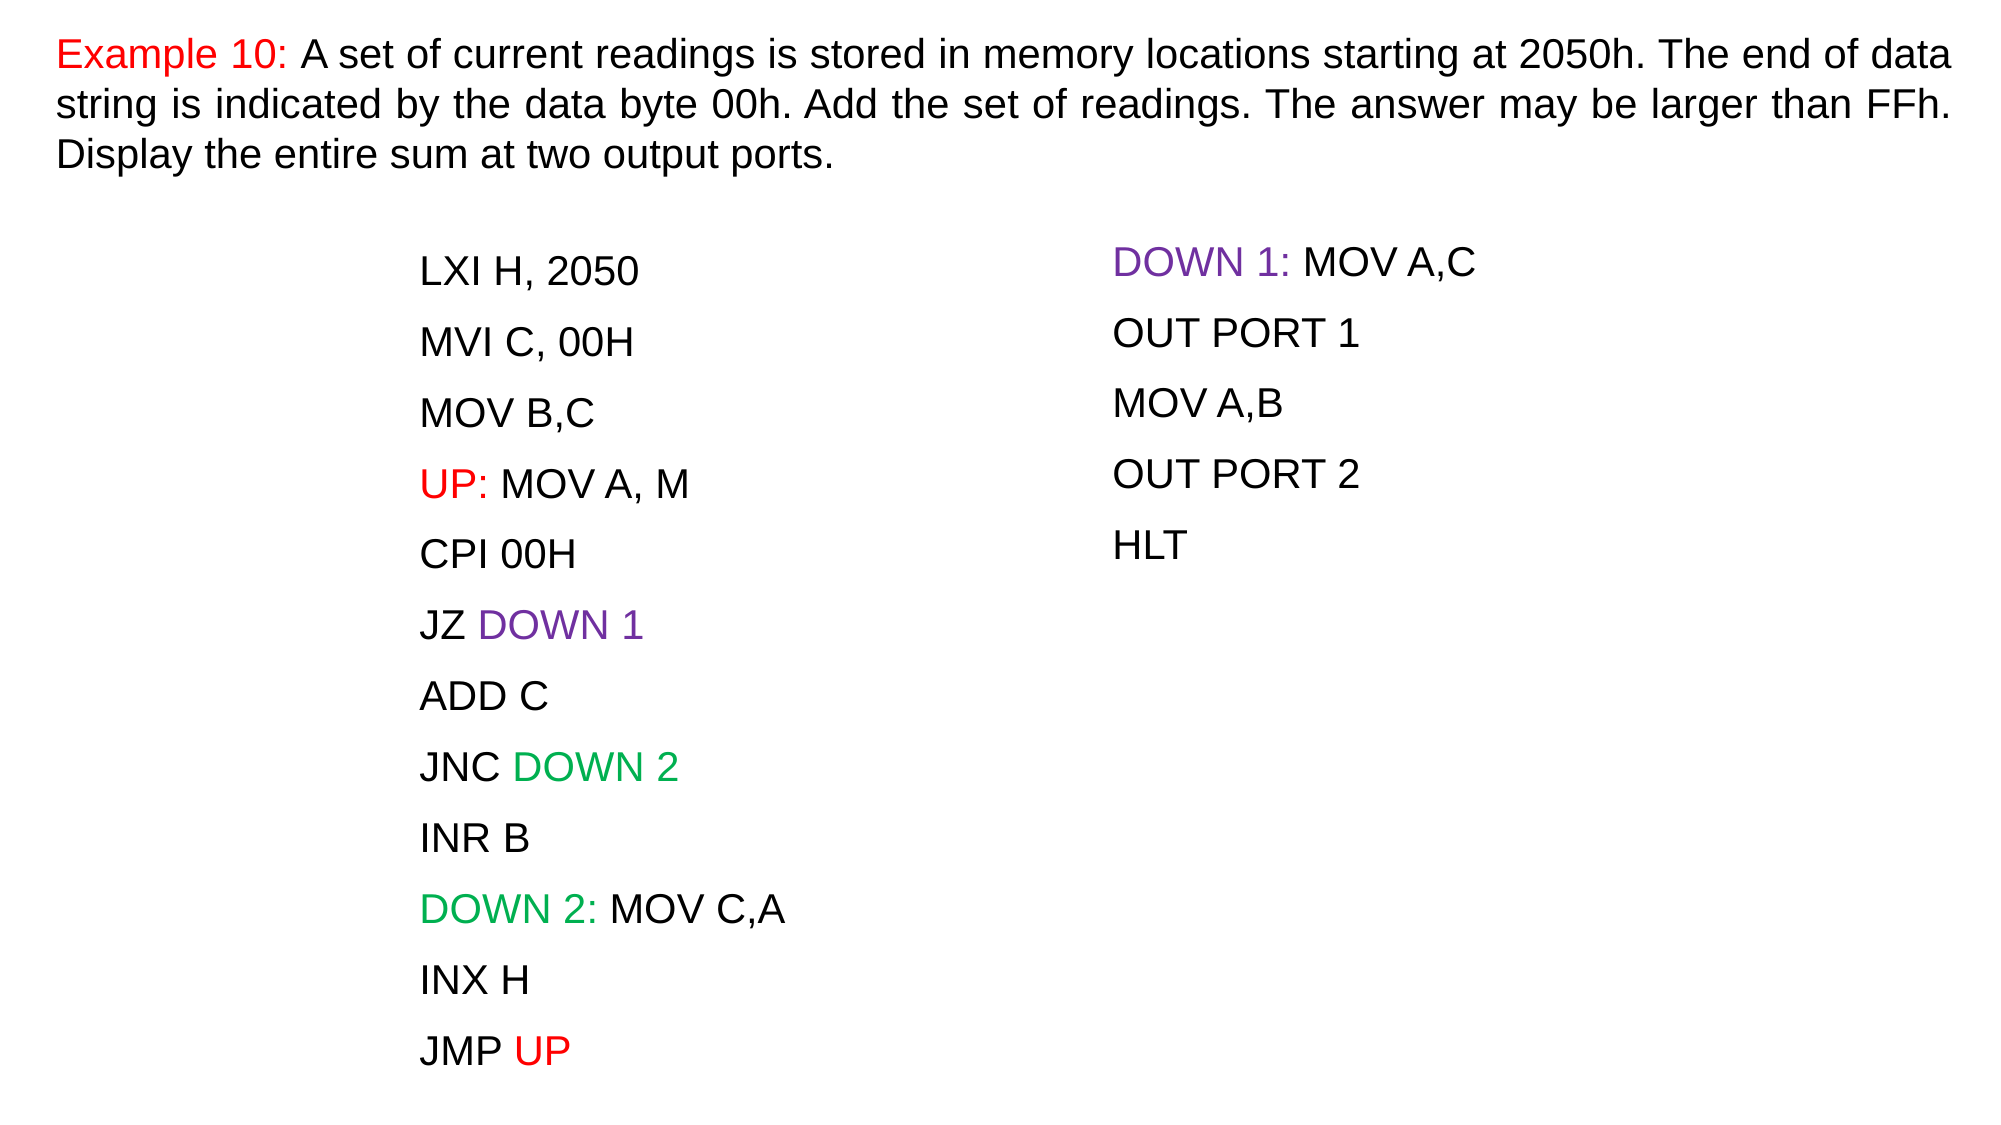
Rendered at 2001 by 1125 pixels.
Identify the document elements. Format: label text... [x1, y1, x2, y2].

text_box LXI H, 2050 MVI C, 00H MOV B,C UP: MOV A, M CPI 00H JZ DOWN 1 ADD C JNC DOWN 2 INR B DOWN 2: MOV C,A INX H JMP UP [404, 236, 959, 1098]
text_box DOWN 1: MOV A,C OUT PORT 1 MOV A,B OUT PORT 2 HLT [1097, 156, 1653, 637]
text_box Example 10: A set of current readings is stored in memory locations starting at 2050h. The end of data string is indicated by the data byte 00h. Add the set of readings. The answer may be larger than FFh. Display the entire sum at two output ports. [40, 19, 1969, 184]
